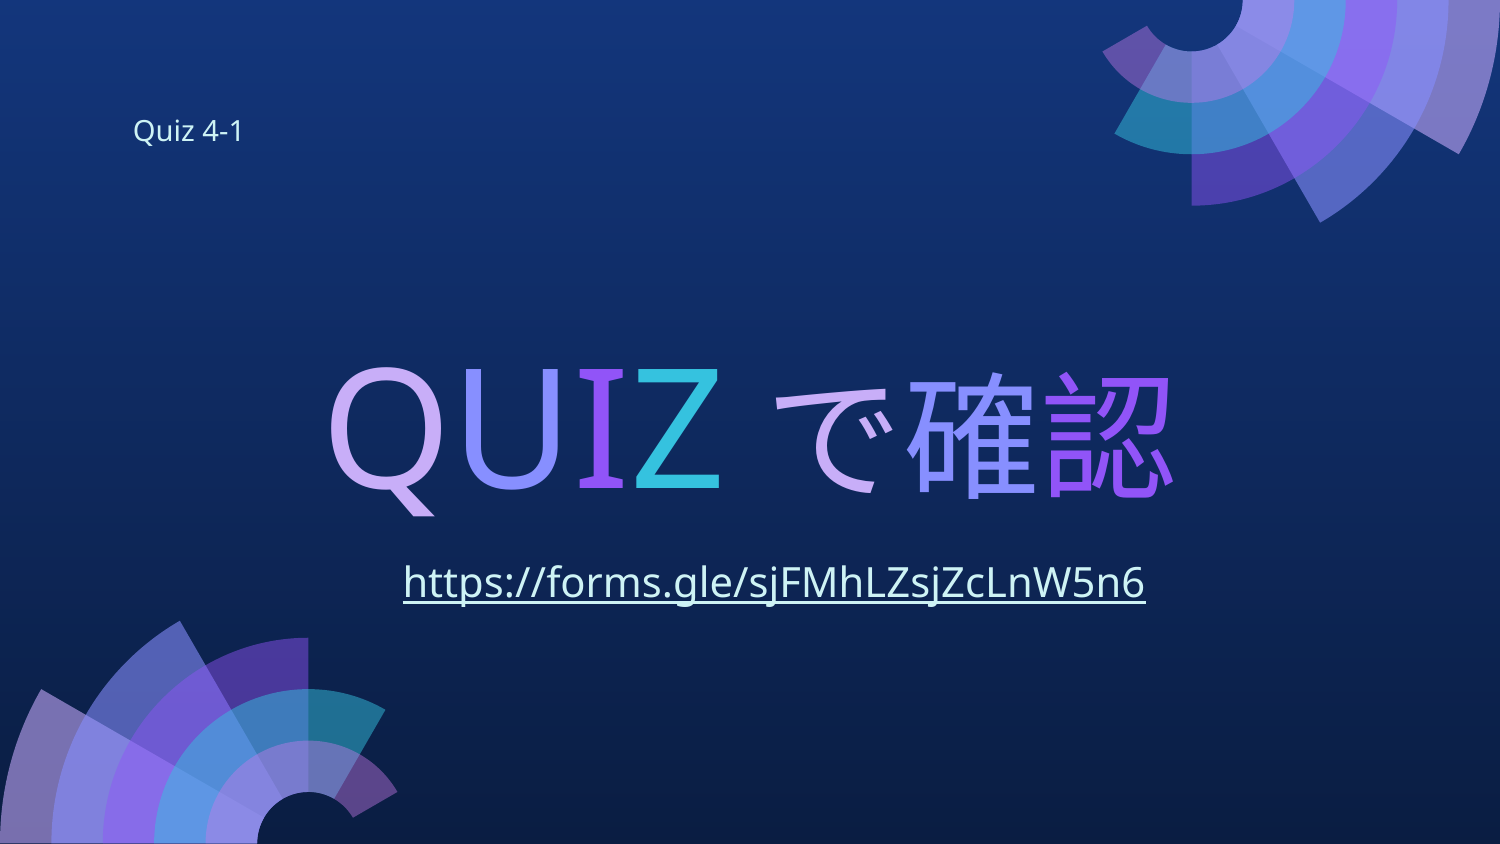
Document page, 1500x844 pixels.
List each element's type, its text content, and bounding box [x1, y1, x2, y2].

text_box Quiz 4-1 [118, 105, 333, 155]
title QUIZで確認 [304, 219, 1196, 624]
text_box https://forms.gle/sjFMhLZsjZcLnW5n6 [364, 540, 1196, 641]
